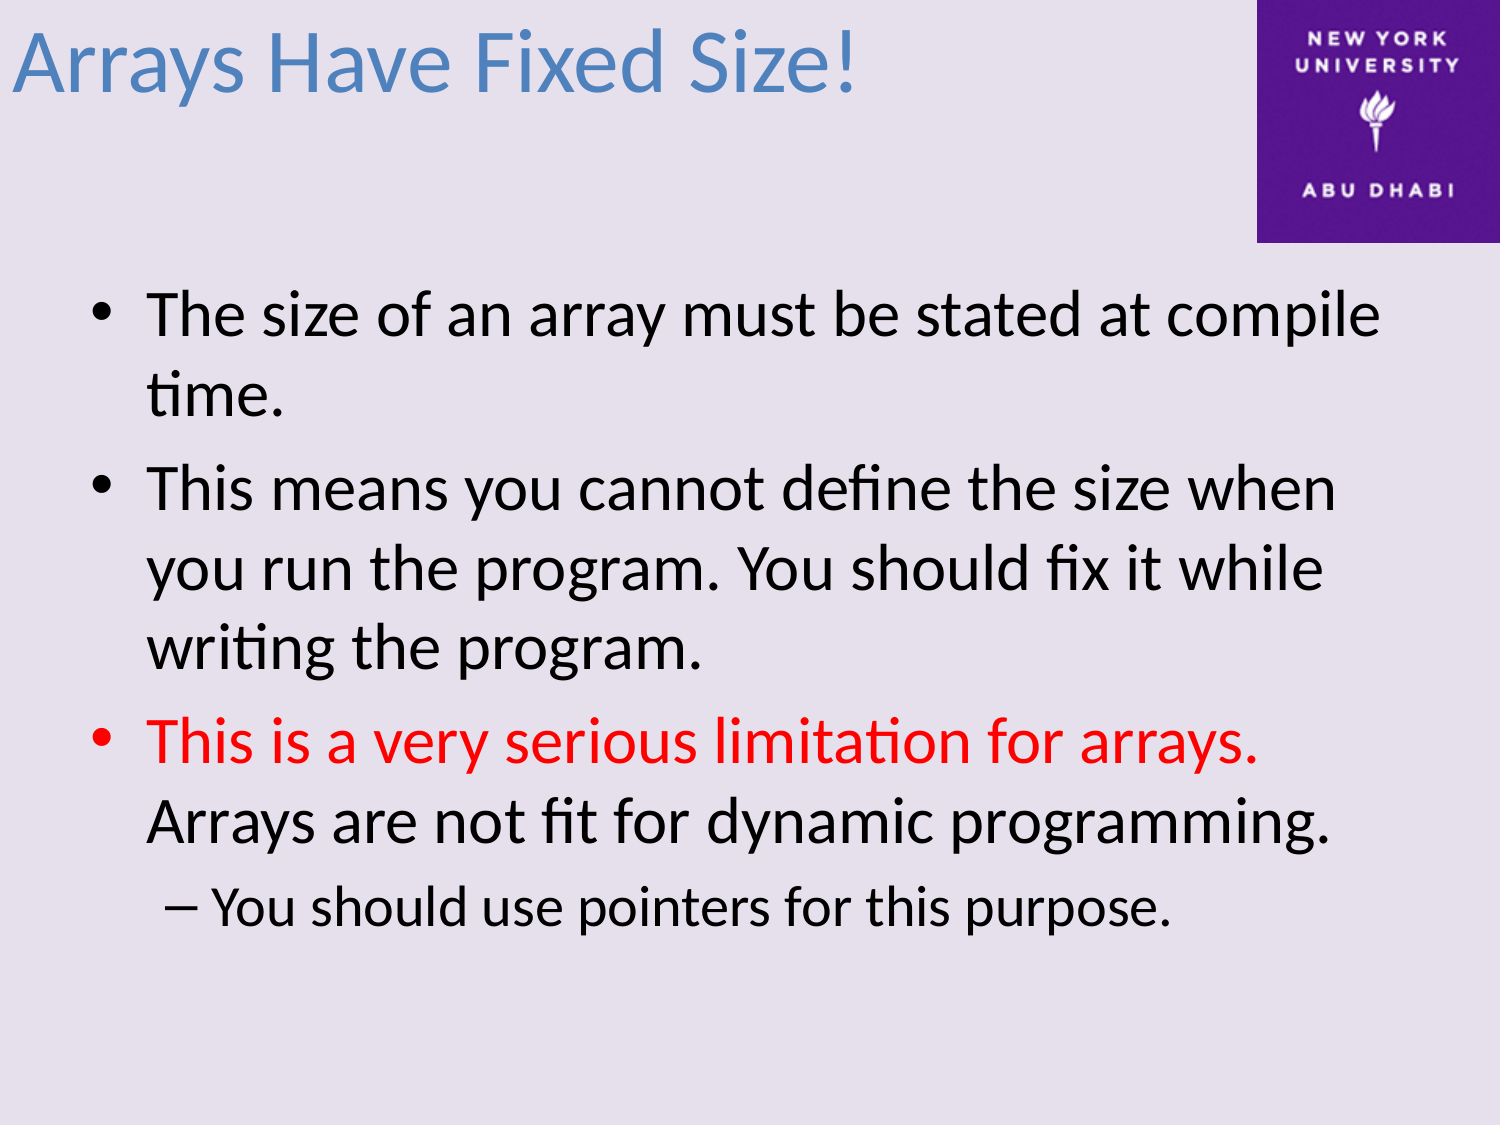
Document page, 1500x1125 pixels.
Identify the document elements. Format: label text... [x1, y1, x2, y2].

list The size of an array must be stated at compile time. This means you cannot define the size when you run the program. You should fix it while writing the program. This is a very serious limitation for arrays. Arrays are not fit for dynamic programming. You should use pointers for this purpose. [75, 262, 1425, 1005]
picture [1257, 0, 1500, 243]
title Arrays Have Fixed Size! [0, 0, 1113, 150]
